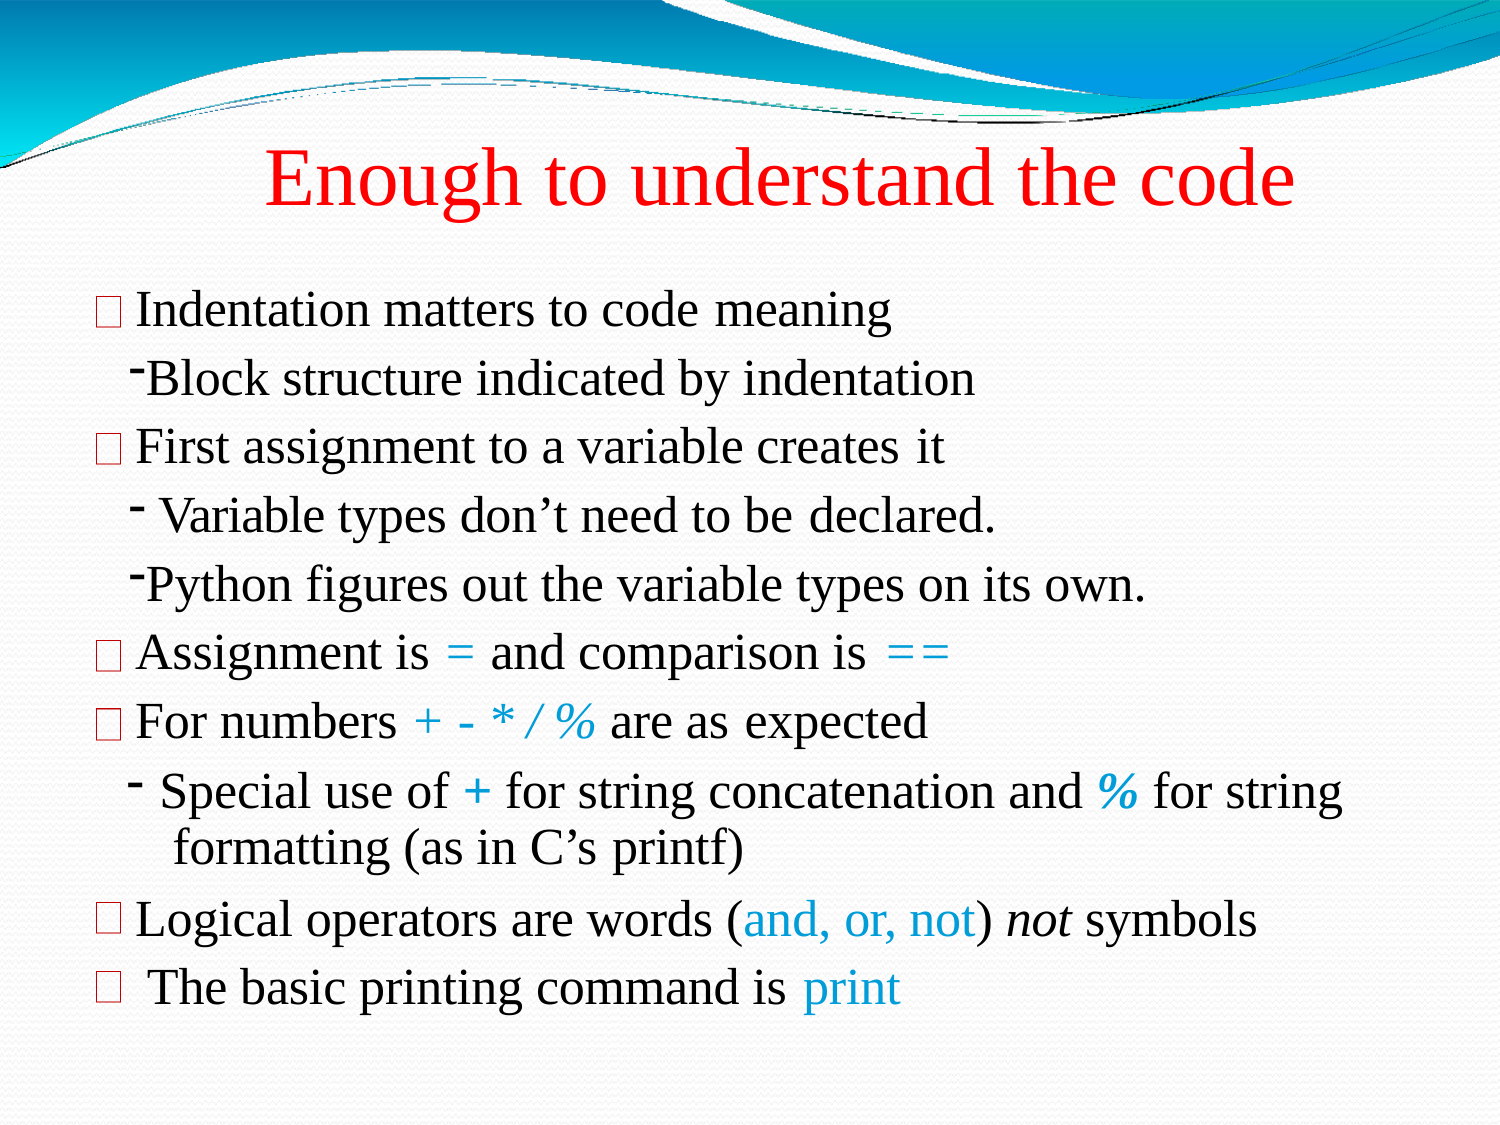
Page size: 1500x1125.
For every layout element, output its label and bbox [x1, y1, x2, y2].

text_box [0, 0, 1500, 1125]
